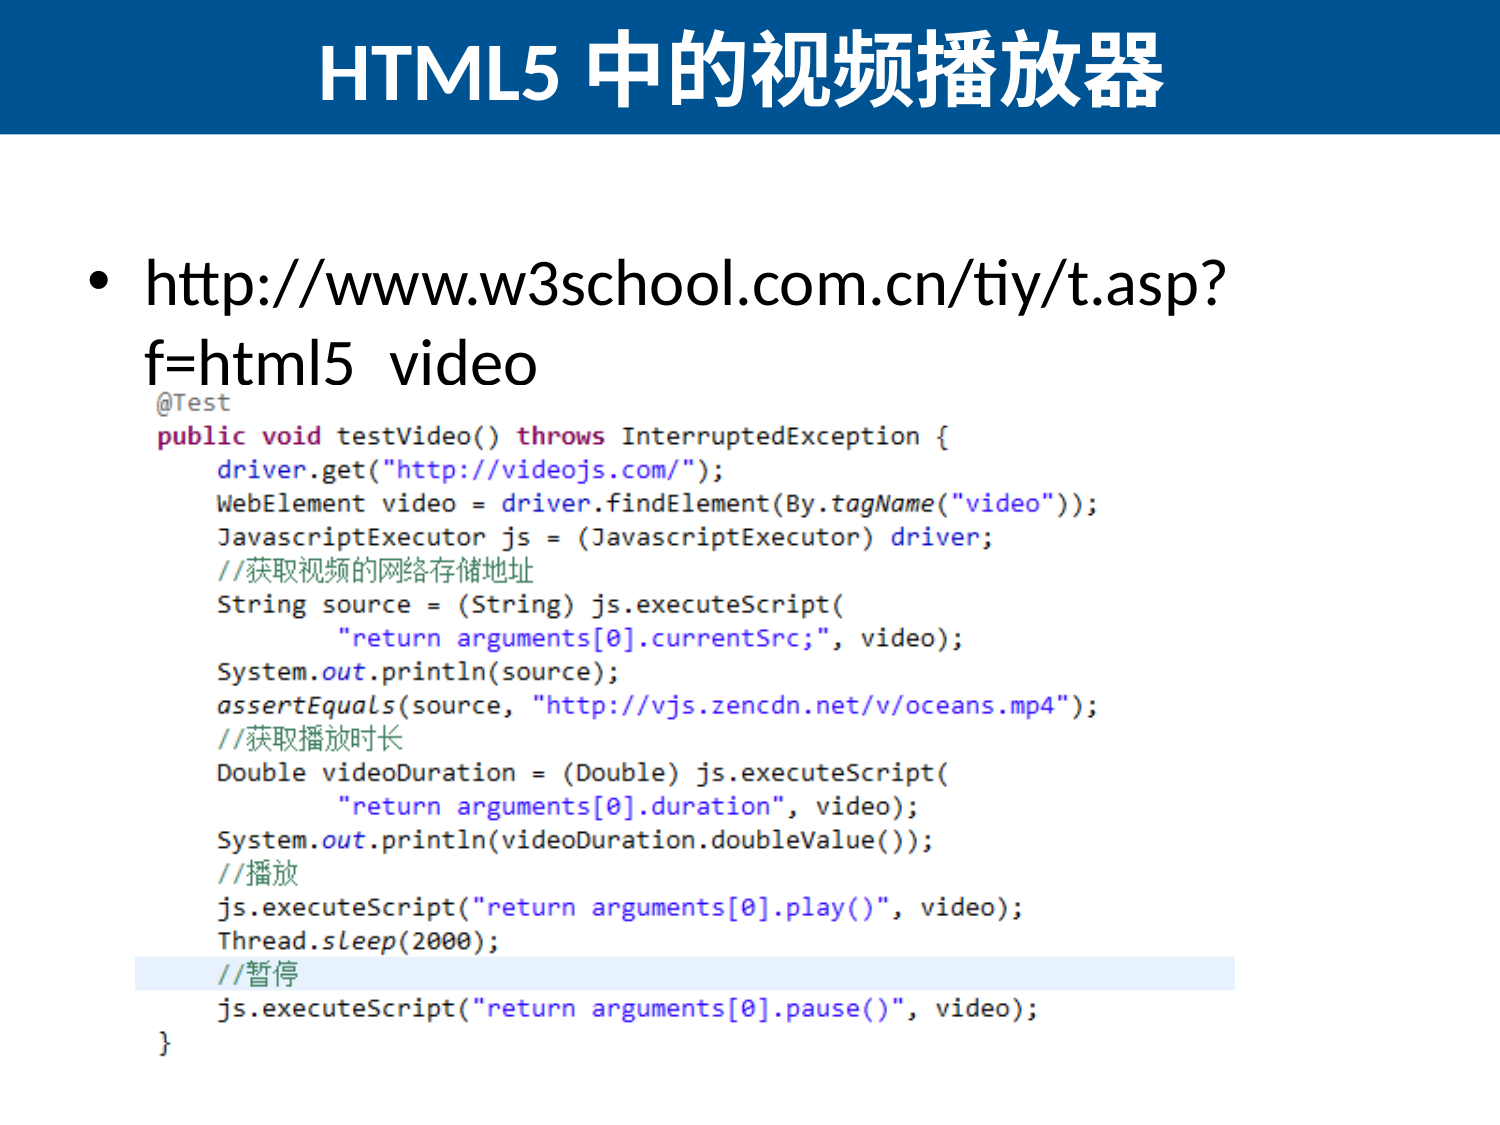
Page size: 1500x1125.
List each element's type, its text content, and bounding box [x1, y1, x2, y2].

picture [135, 385, 1235, 1061]
list http://www.w3school.com.cn/tiy/t.asp?f=html5_video [72, 231, 1498, 975]
title HTML5中的视频播放器 [2, 0, 1483, 135]
